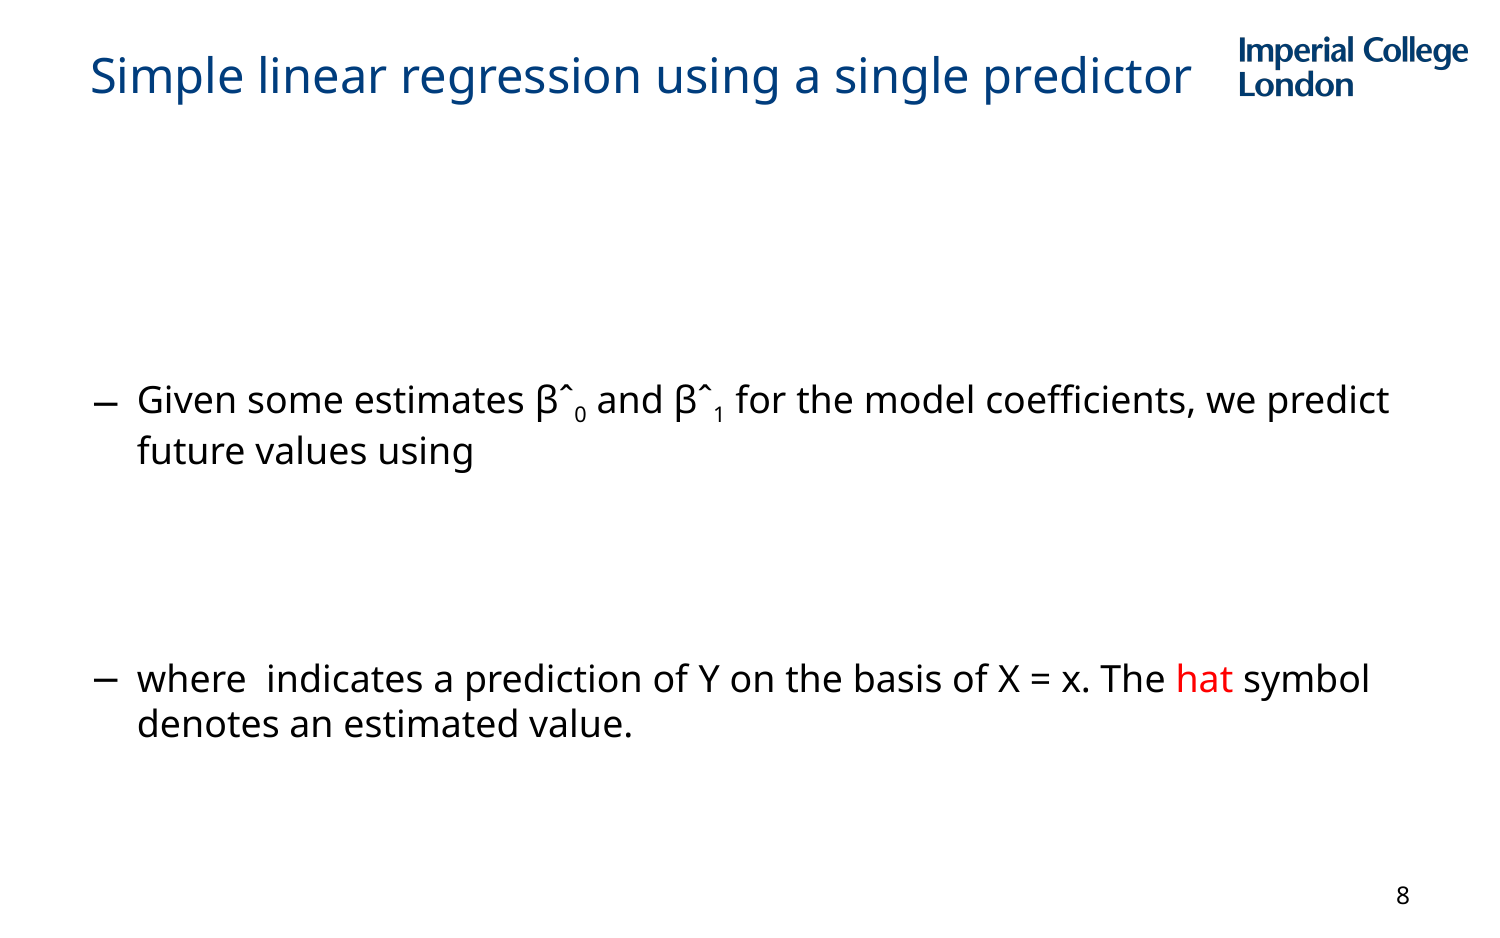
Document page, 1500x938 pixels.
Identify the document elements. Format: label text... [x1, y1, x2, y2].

picture [1425, 18, 1486, 114]
title Simple linear regression using a single predictor [75, 0, 1425, 153]
slide_number 8 [1074, 872, 1426, 920]
